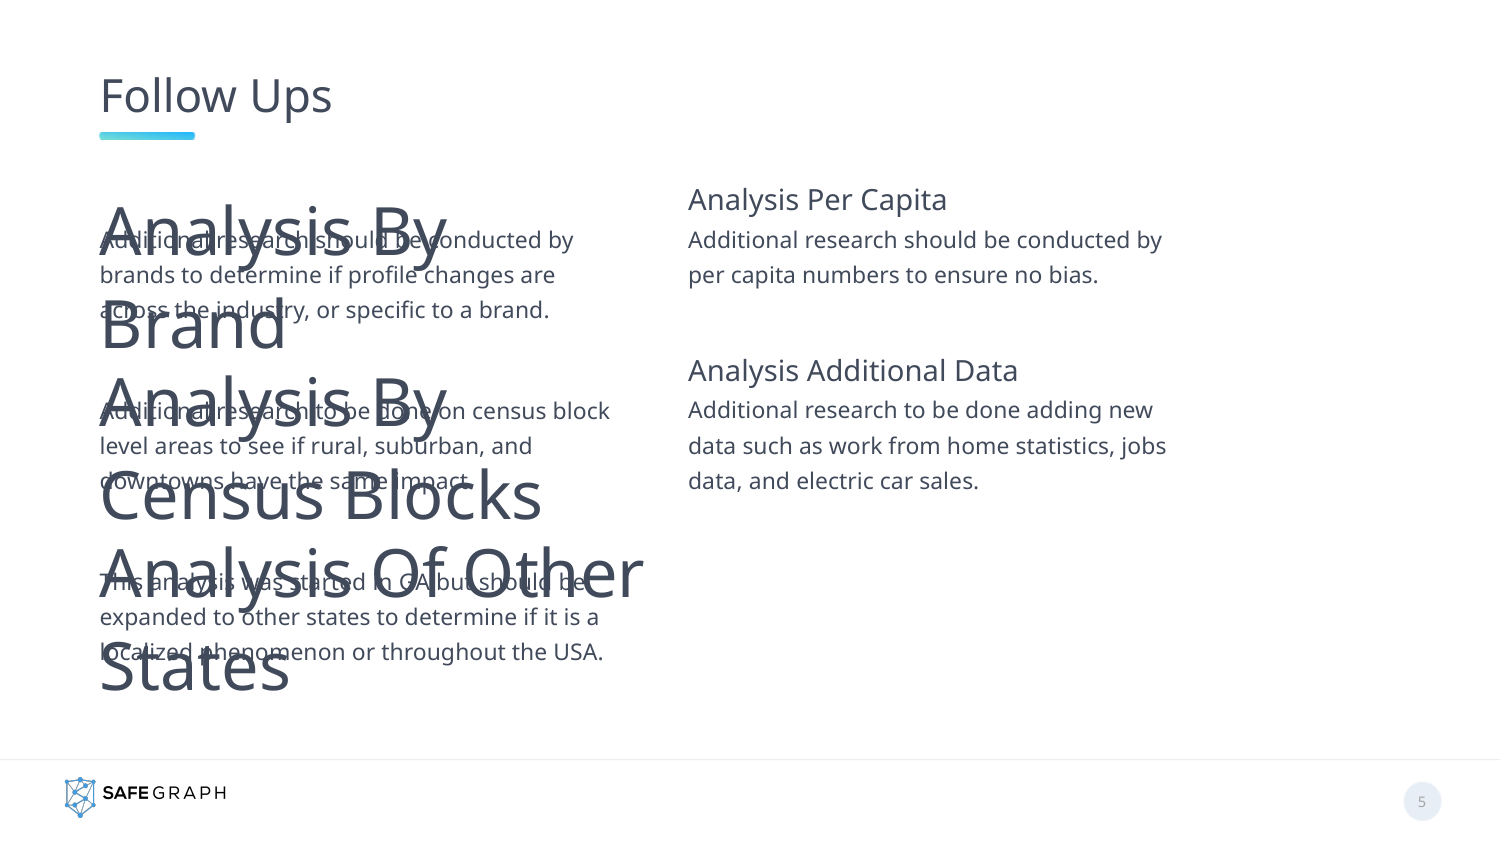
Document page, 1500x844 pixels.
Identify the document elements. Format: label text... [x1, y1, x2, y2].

subtitle This analysis was started in GA but should be expanded to other states to determine if it is a localized phenomenon or throughout the USA. [99, 560, 613, 677]
subtitle Analysis By Census Blocks [99, 347, 647, 389]
picture [99, 132, 196, 140]
text_box Analysis Additional Data [688, 346, 1236, 388]
text_box Additional research should be conducted by per capita numbers to ensure no bias. [688, 217, 1202, 335]
subtitle Additional research should be conducted by brands to determine if profile changes are across the industry, or specific to a brand. [99, 218, 613, 335]
subtitle Analysis By Brand [99, 176, 647, 218]
subtitle Analysis Of Other States [99, 518, 647, 560]
picture [0, 759, 1500, 844]
text_box Additional research to be done adding new data such as work from home statistics, jobs data, and electric car sales. [688, 388, 1202, 506]
title Follow Ups [99, 63, 1236, 128]
text_box Analysis Per Capita [688, 175, 1236, 217]
subtitle Additional research to be done on census block level areas to see if rural, suburban, and downtowns have the same impact. [99, 389, 613, 506]
